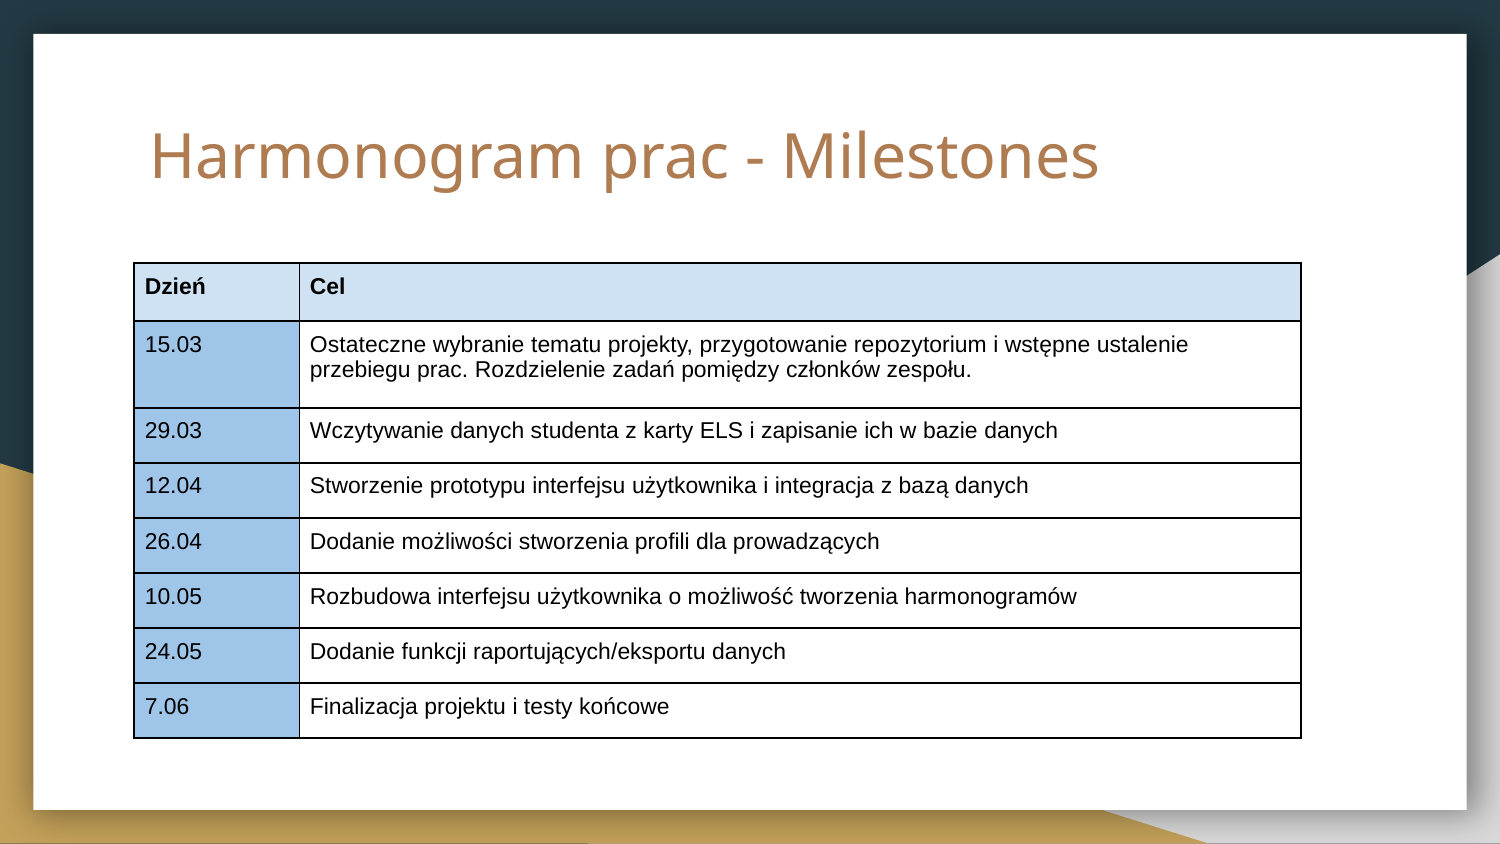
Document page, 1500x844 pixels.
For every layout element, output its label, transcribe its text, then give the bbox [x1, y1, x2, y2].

table_cell 10.05 [135, 574, 299, 627]
table_cell 26.04 [135, 519, 299, 572]
table_cell 15.03 [135, 322, 299, 407]
table_cell 7.06 [135, 684, 299, 737]
table_cell 24.05 [135, 629, 299, 682]
table_cell 29.03 [135, 409, 299, 462]
table_header Cel [300, 264, 1300, 320]
table_cell 12.04 [135, 464, 299, 517]
table_header Dzień [135, 264, 299, 320]
table_cell Finalizacja projektu i testy końcowe [300, 684, 1300, 737]
table_cell Ostateczne wybranie tematu projekty, przygotowanie repozytorium i wstępne ustalenie przebiegu prac. Rozdzielenie zadań pomiędzy członków zespołu. [300, 322, 1300, 407]
title Harmonogram prac - Milestones [134, 101, 1366, 258]
table_cell Wczytywanie danych studenta z karty ELS i zapisanie ich w bazie danych [300, 409, 1300, 462]
table_cell Stworzenie prototypu interfejsu użytkownika i integracja z bazą danych [300, 464, 1300, 517]
table_cell Dodanie funkcji raportujących/eksportu danych [300, 629, 1300, 682]
table_cell Dodanie możliwości stworzenia profili dla prowadzących [300, 519, 1300, 572]
table_cell Rozbudowa interfejsu użytkownika o możliwość tworzenia harmonogramów [300, 574, 1300, 627]
